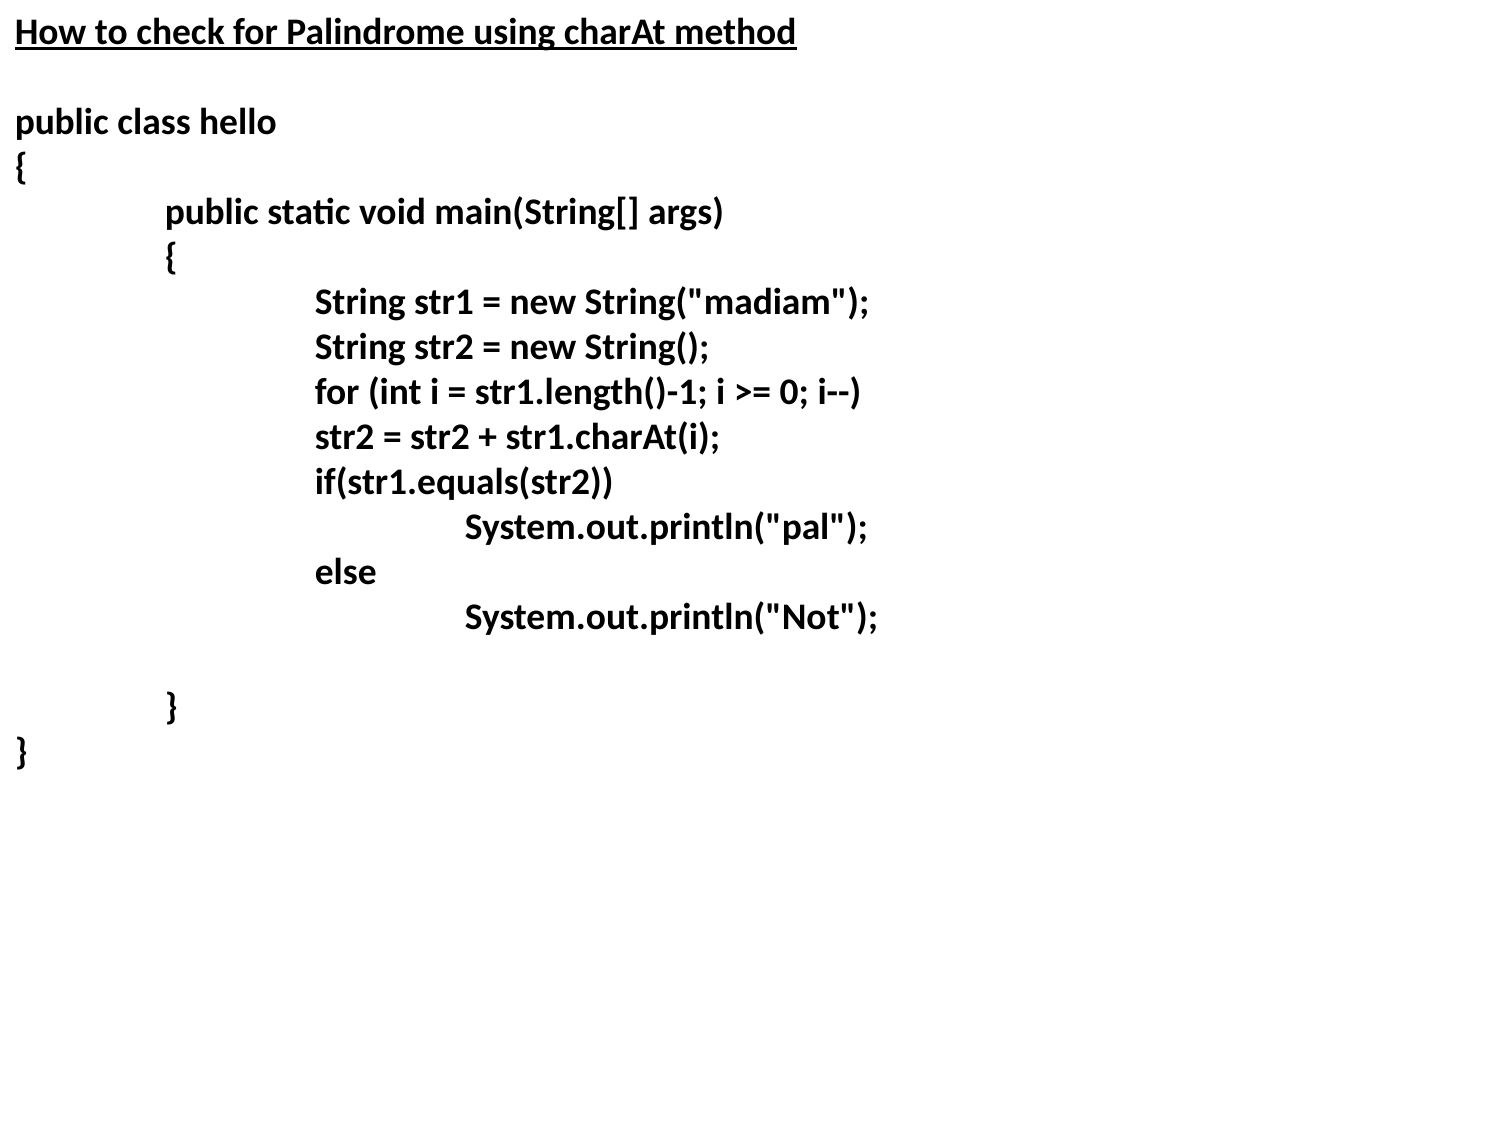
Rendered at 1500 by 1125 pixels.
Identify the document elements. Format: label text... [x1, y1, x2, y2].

text_box How to check for Palindrome using charAt method public class hello { public static void main(String[] args) { String str1 = new String("madiam"); String str2 = new String(); for (int i = str1.length()-1; i >= 0; i--) str2 = str2 + str1.charAt(i); if(str1.equals(str2)) System.out.println("pal"); else System.out.println("Not"); } } [0, 0, 1125, 780]
